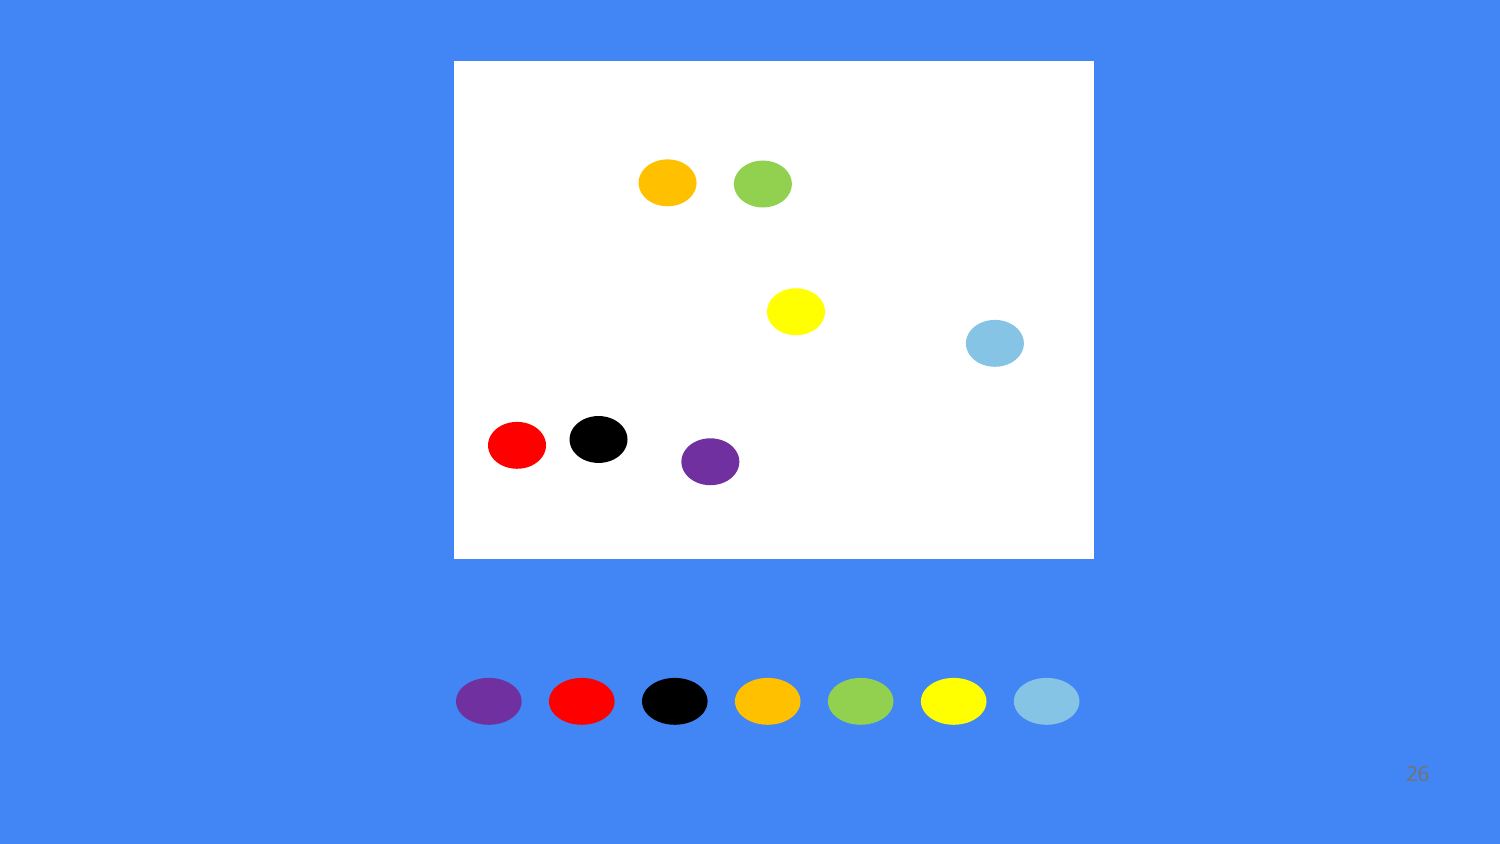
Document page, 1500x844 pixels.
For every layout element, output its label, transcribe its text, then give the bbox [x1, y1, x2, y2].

text_box [734, 677, 801, 725]
text_box [638, 159, 697, 207]
text_box [1013, 677, 1080, 725]
text_box [733, 160, 792, 208]
text_box [569, 416, 628, 463]
text_box [450, 57, 1098, 563]
text_box [767, 288, 826, 336]
text_box [827, 677, 894, 725]
text_box [920, 677, 987, 725]
text_box [965, 319, 1024, 367]
text_box [456, 677, 522, 725]
text_box [488, 421, 547, 469]
text_box [681, 438, 740, 486]
slide_number 26 [1369, 751, 1445, 797]
text_box [548, 677, 615, 725]
text_box [641, 677, 708, 725]
